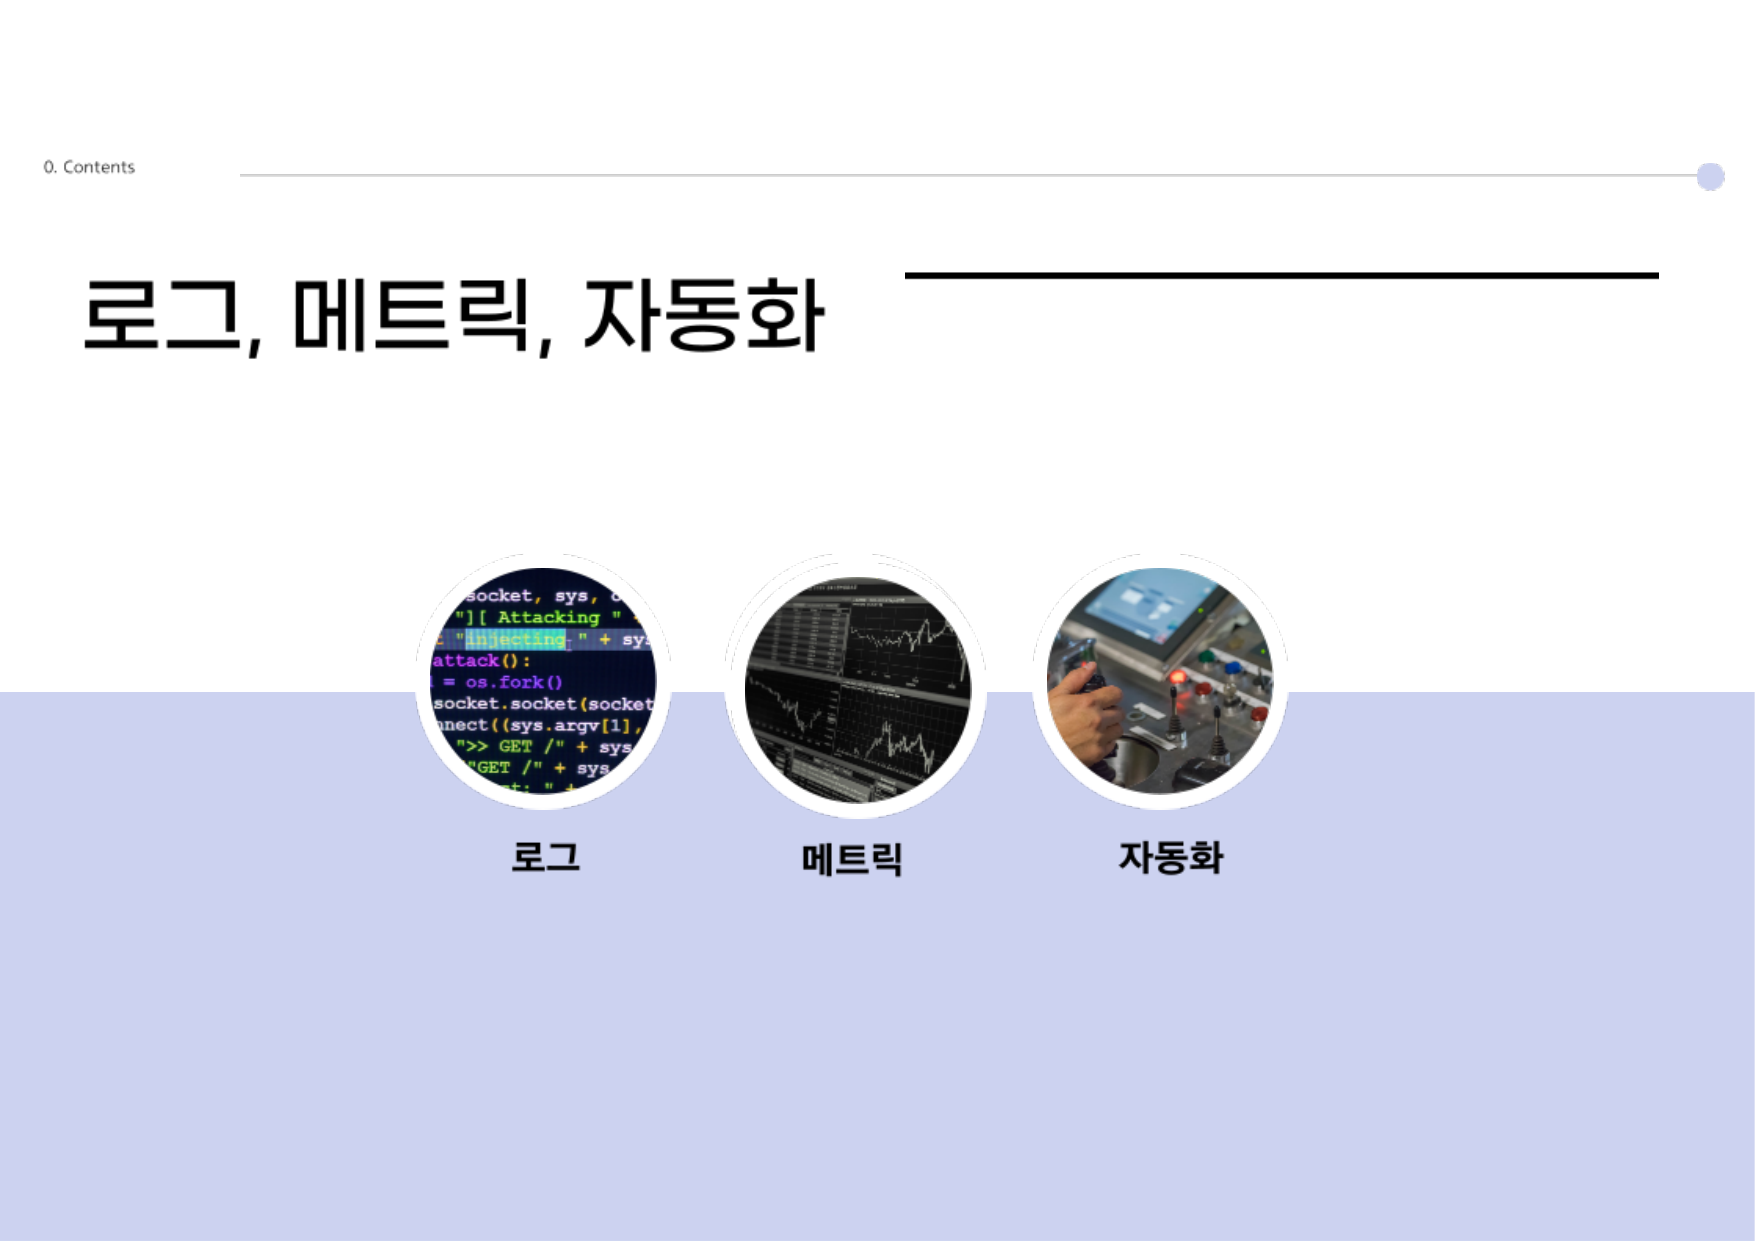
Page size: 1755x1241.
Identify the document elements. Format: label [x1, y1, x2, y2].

text_box [723, 552, 981, 810]
text_box [904, 263, 1659, 290]
text_box [0, 692, 1755, 1241]
picture [500, 826, 598, 890]
text_box [44, 154, 1727, 193]
text_box [1032, 552, 1290, 810]
picture [619, 828, 919, 895]
text_box [415, 552, 672, 810]
text_box [730, 561, 987, 819]
picture [68, 250, 865, 398]
picture [41, 152, 143, 187]
picture [1097, 826, 1242, 894]
